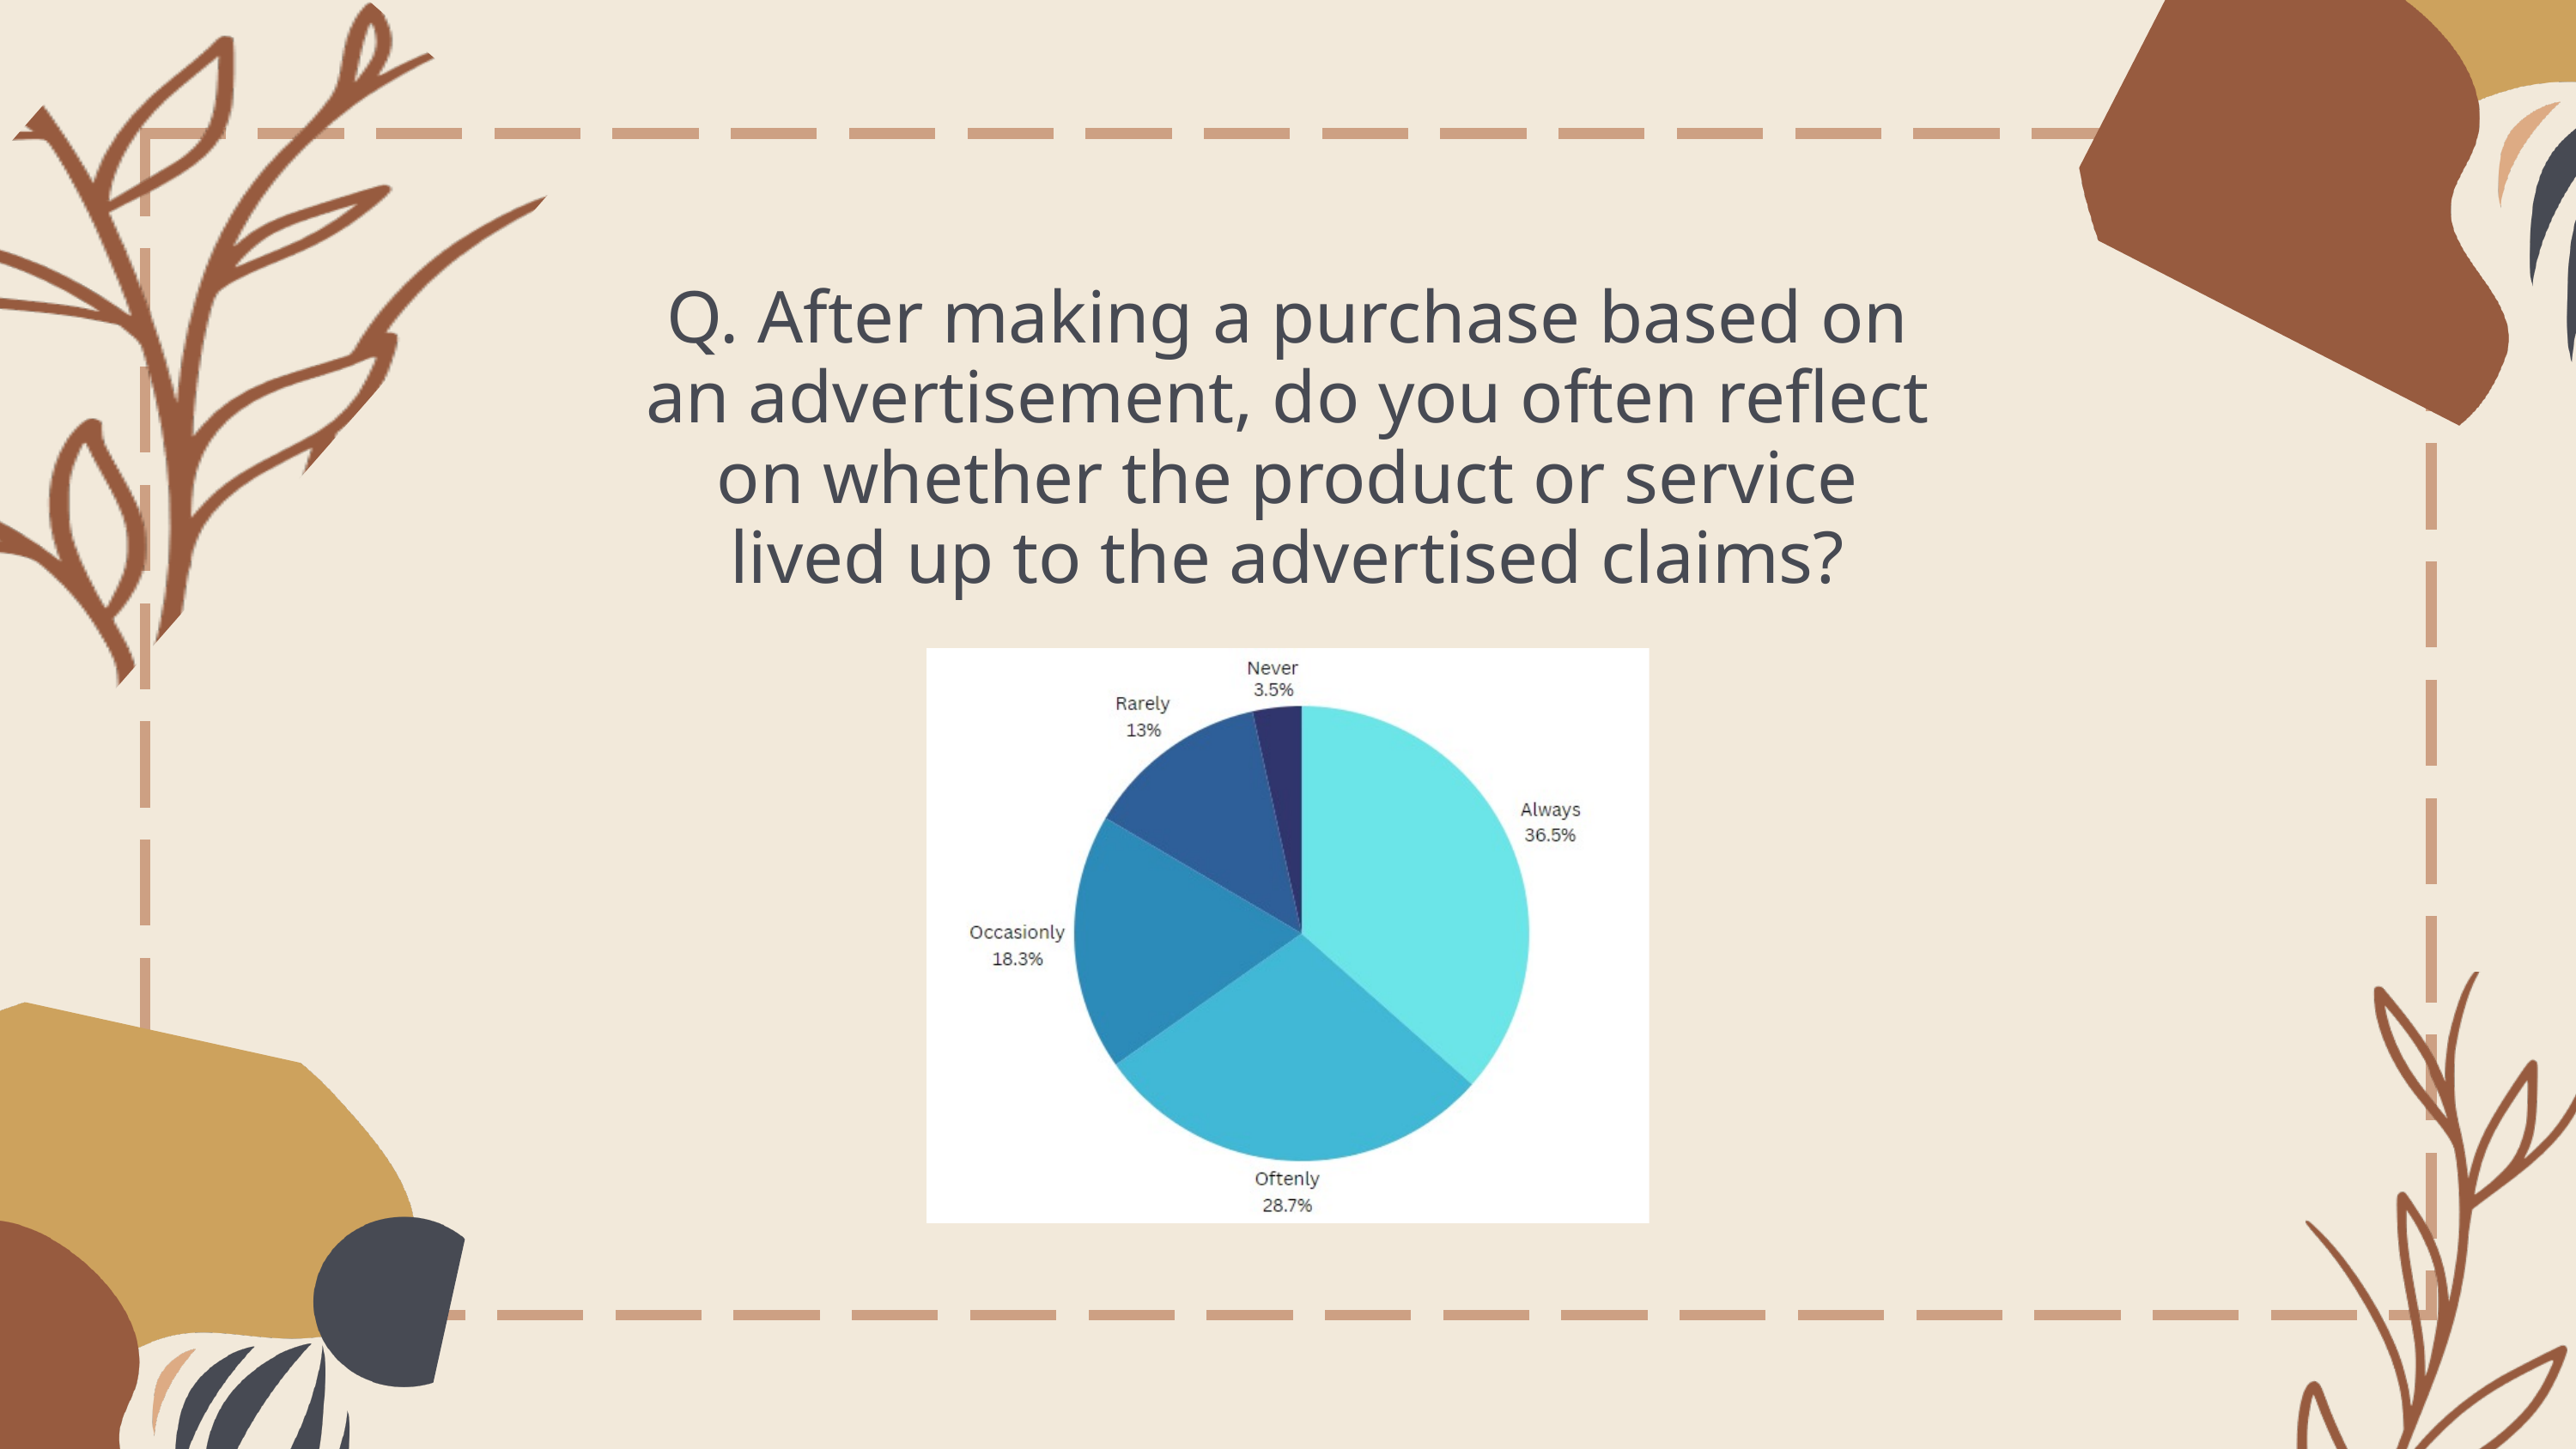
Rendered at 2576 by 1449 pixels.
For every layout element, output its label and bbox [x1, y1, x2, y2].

text_box [144, 133, 2432, 1316]
text_box [2276, 969, 2576, 1449]
text_box [0, 0, 518, 760]
text_box [2098, 0, 2576, 486]
text_box [0, 996, 447, 1449]
